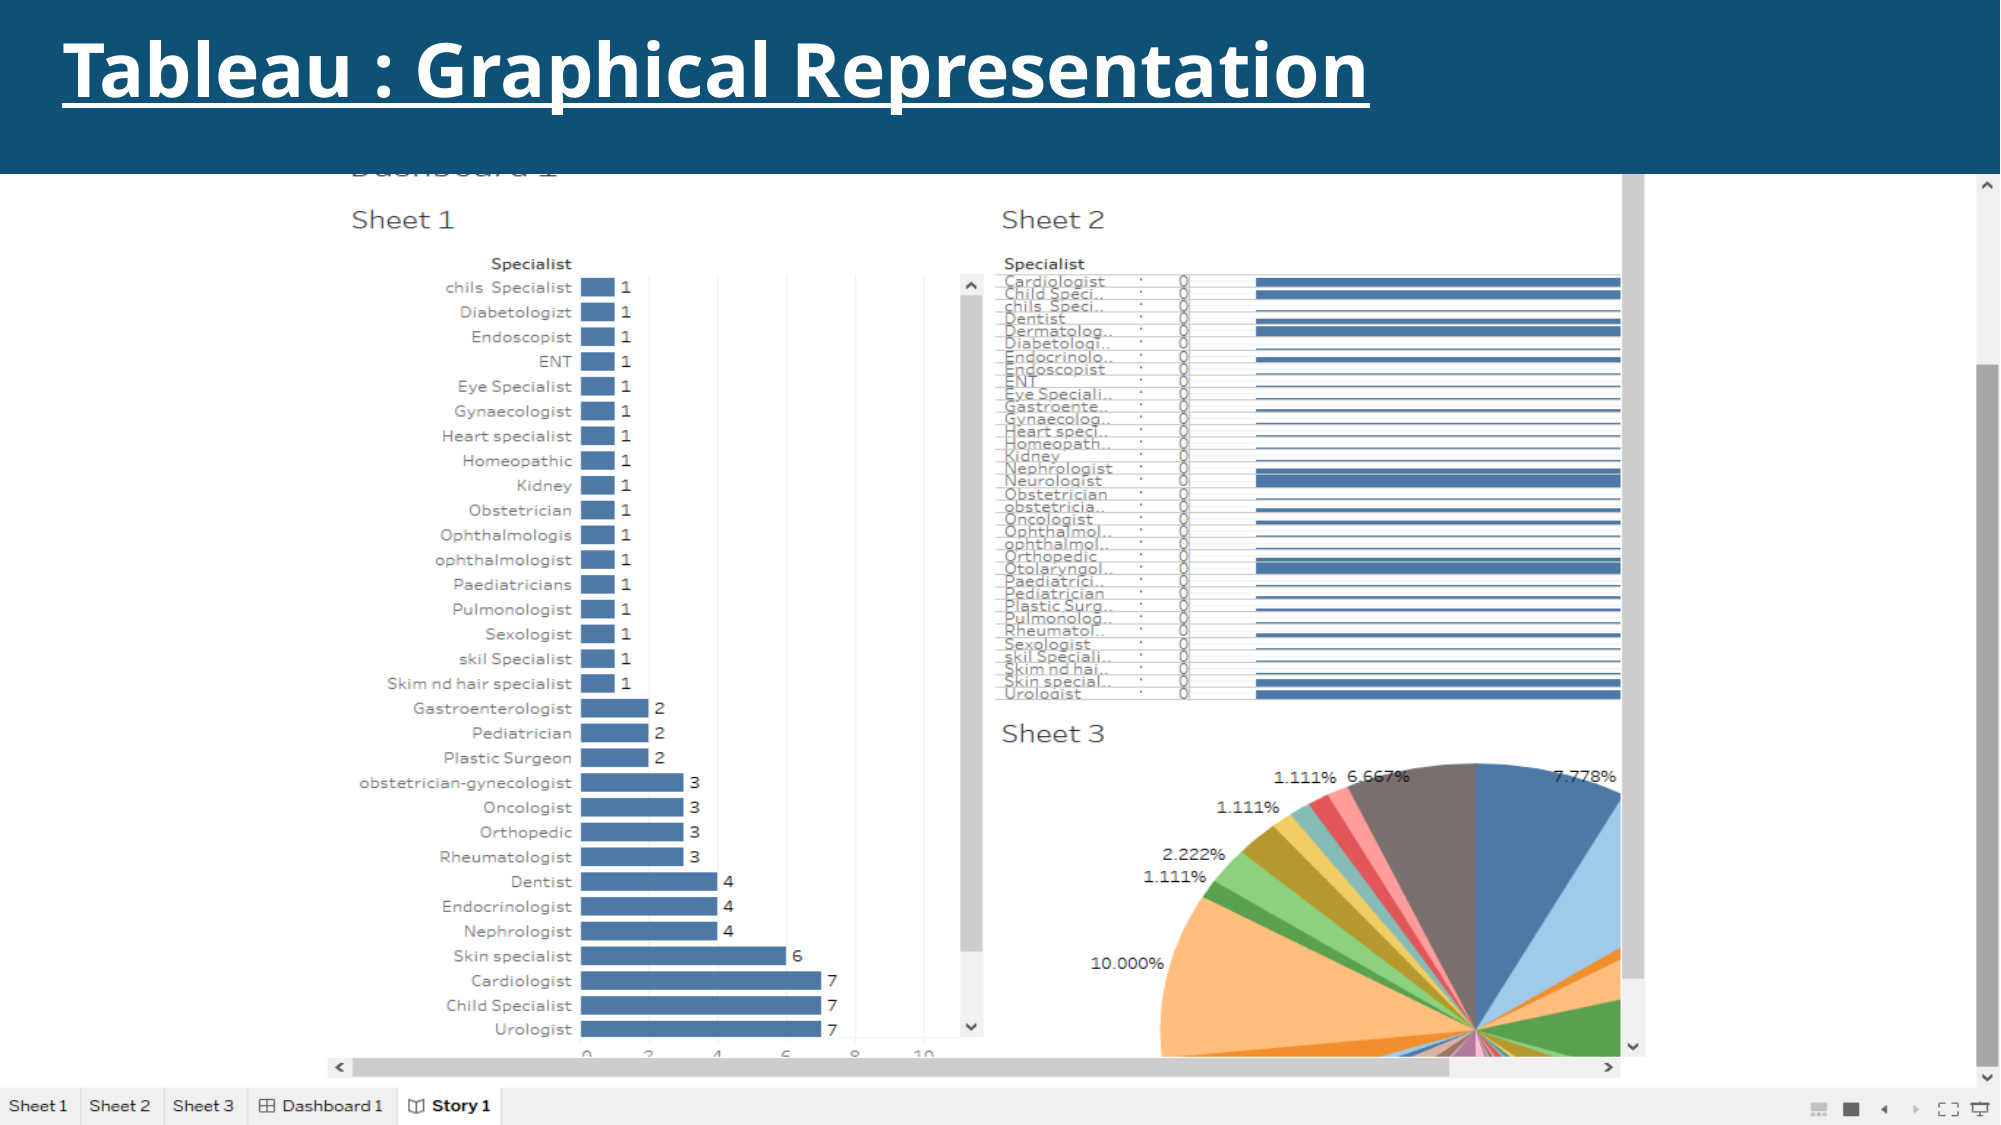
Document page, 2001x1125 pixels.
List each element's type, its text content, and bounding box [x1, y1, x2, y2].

picture [0, 174, 2000, 1125]
text_box Tableau : Graphical Representation [47, 14, 1433, 120]
text_box [0, 0, 2000, 174]
